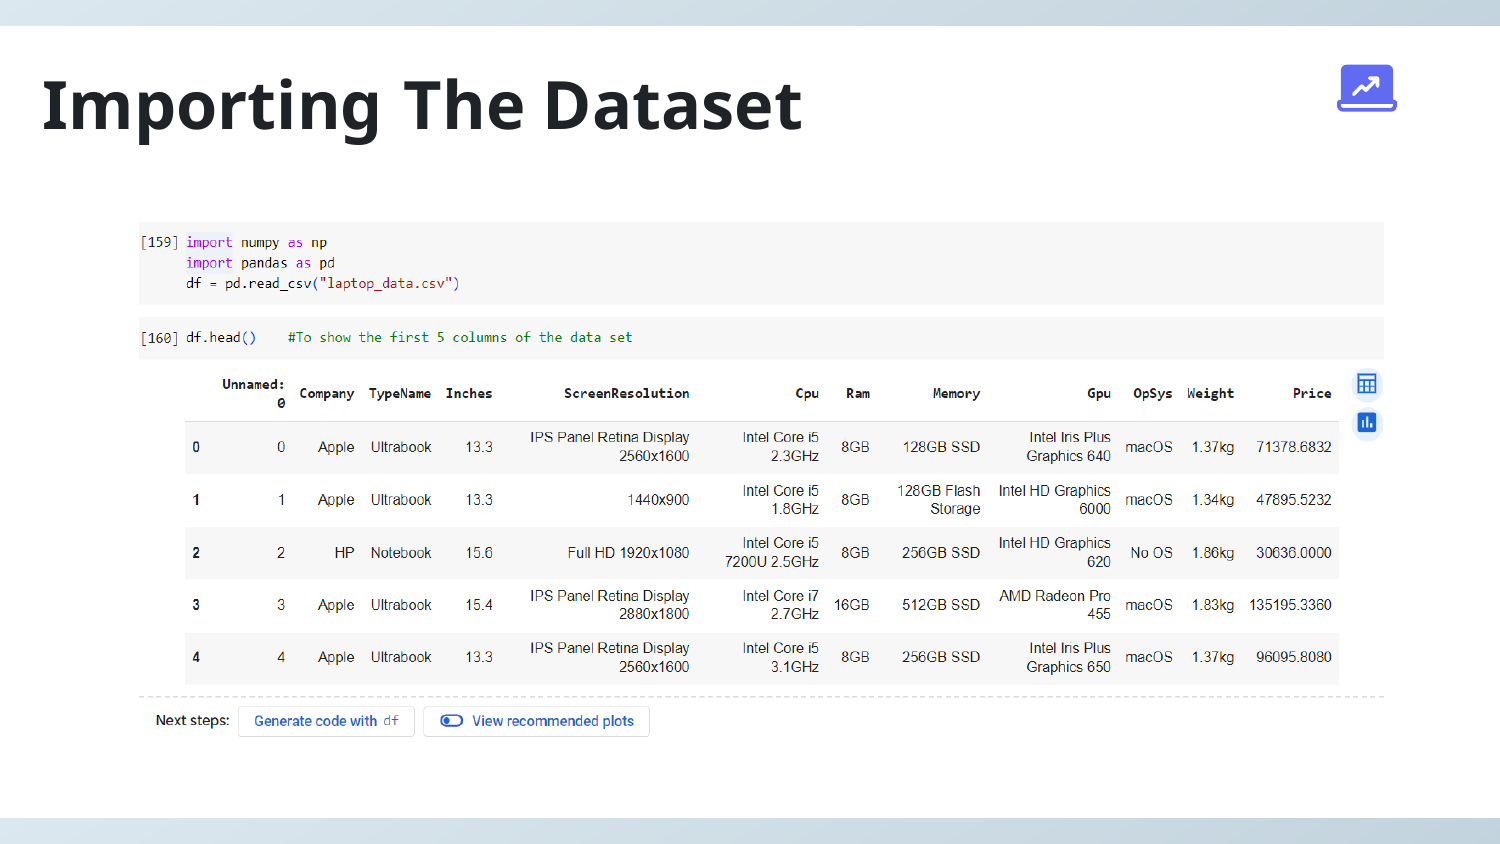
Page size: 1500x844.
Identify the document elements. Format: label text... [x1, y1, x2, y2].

picture [137, 221, 1385, 752]
title Importing The Dataset [27, 64, 1398, 161]
text_box [1337, 64, 1398, 112]
